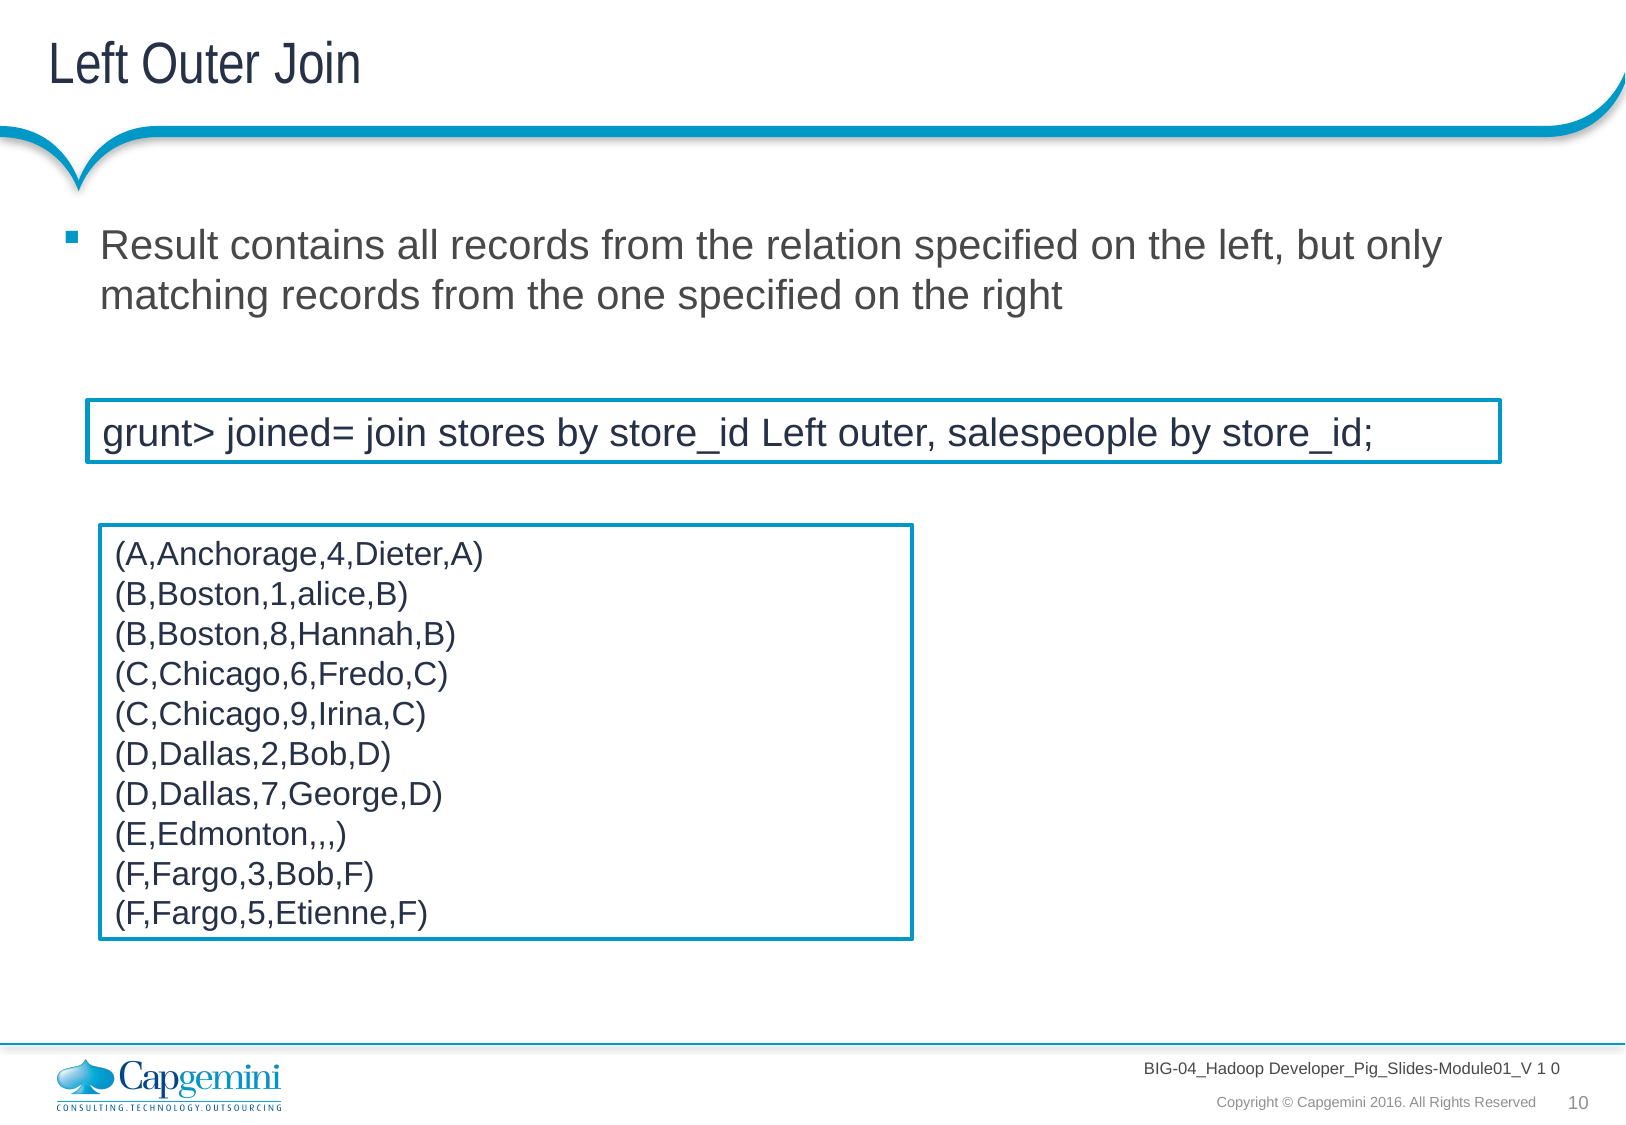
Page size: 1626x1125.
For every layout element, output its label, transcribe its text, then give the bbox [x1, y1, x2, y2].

title Left Outer Join [0, 0, 1625, 132]
text_box grunt> joined= join stores by store_id Left outer, salespeople by store_id; [85, 398, 1502, 464]
text_box (A,Anchorage,4,Dieter,A) (B,Boston,1,alice,B) (B,Boston,8,Hannah,B) (C,Chicago,6,Fredo,C) (C,Chicago,9,Irina,C) (D,Dallas,2,Bob,D) (D,Dallas,7,George,D) (E,Edmonton,,,) (F,Fargo,3,Bob,F) (F,Fargo,5,Etienne,F) [98, 523, 914, 941]
picture [57, 1059, 281, 1111]
list Result contains all records from the relation specified on the left, but only matching records from the one specified on the right [62, 212, 1576, 941]
